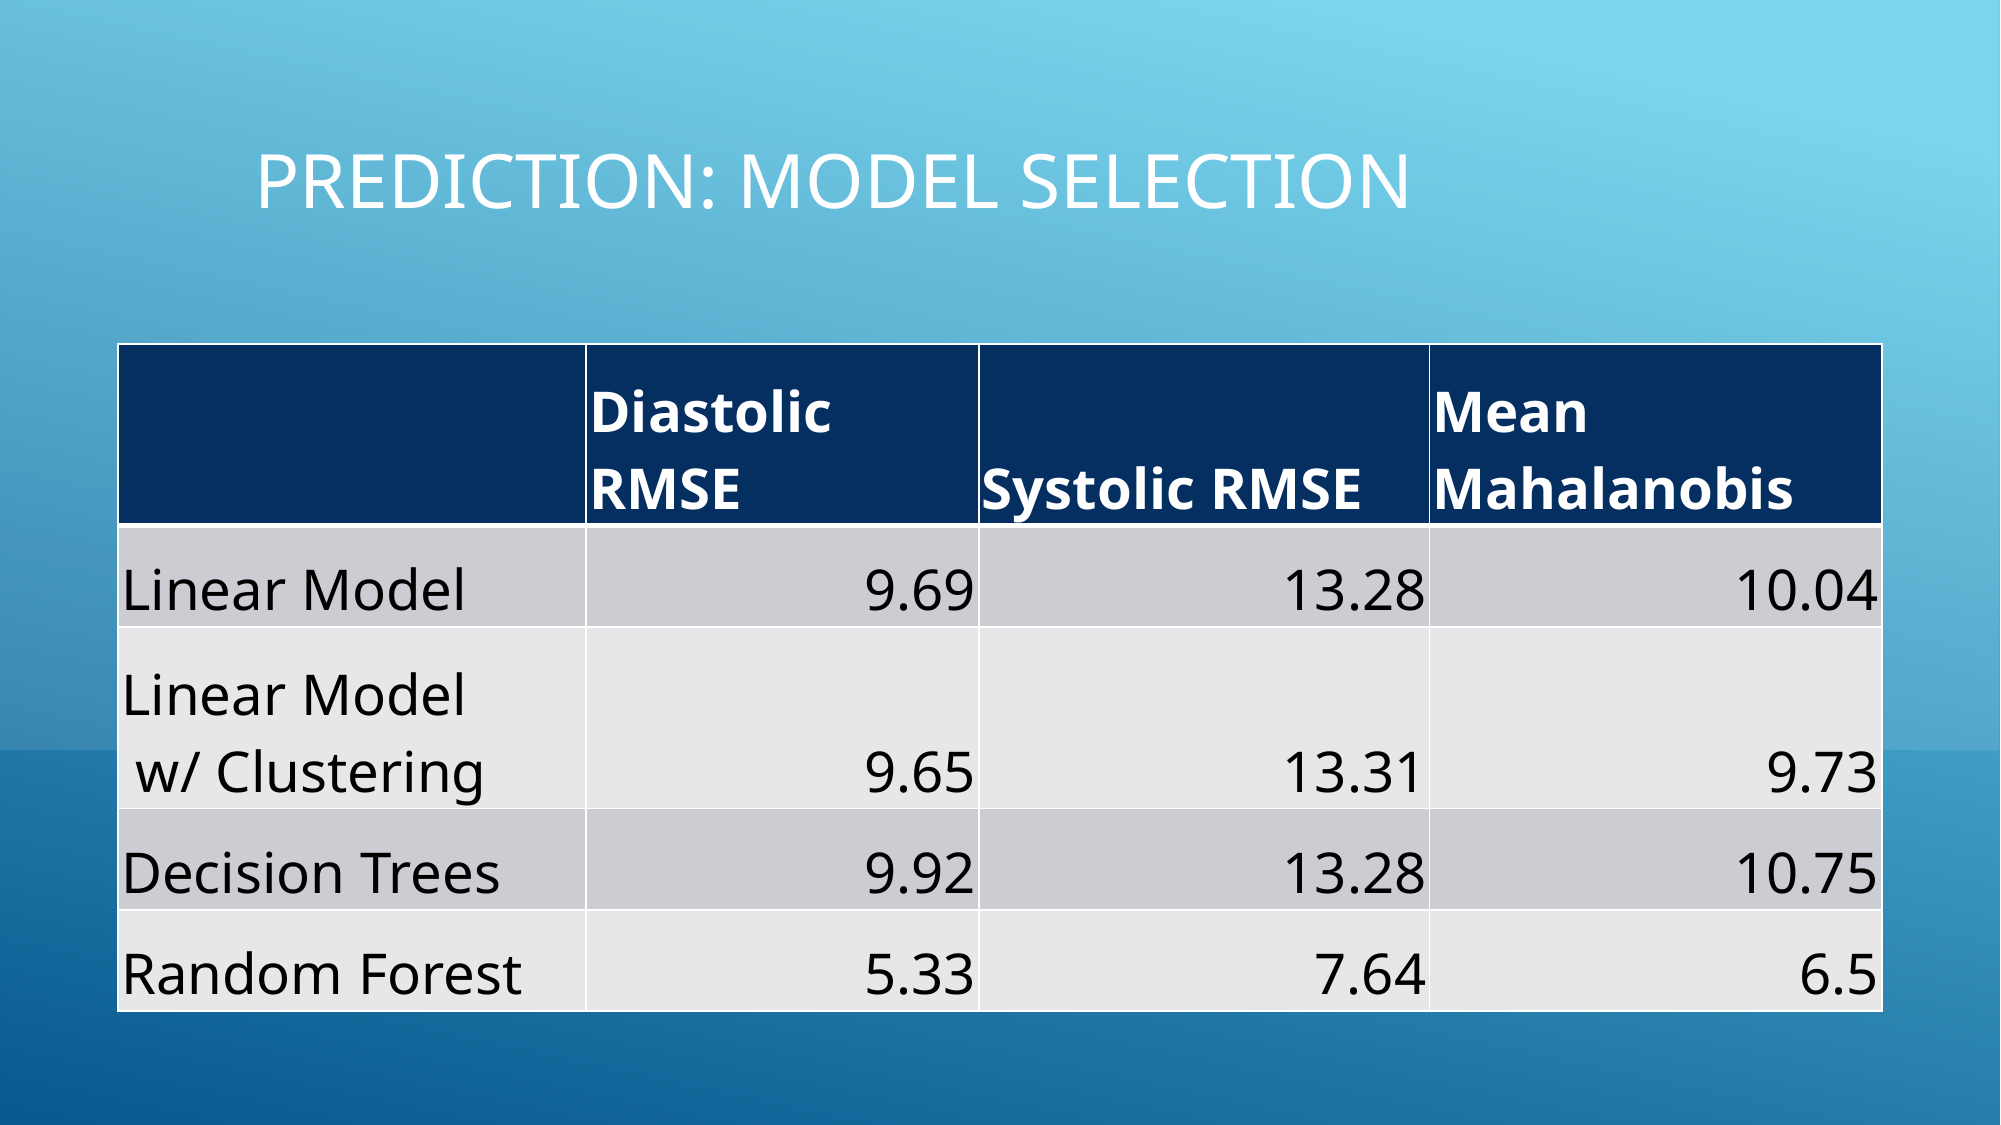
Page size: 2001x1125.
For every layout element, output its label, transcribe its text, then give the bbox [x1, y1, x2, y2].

table_cell Decision Trees [119, 809, 585, 909]
text_box [0, 0, 2000, 751]
text_box [0, 751, 2000, 1125]
table_cell 10.04 [1430, 528, 1881, 626]
table_cell 9.69 [587, 528, 978, 626]
table_cell 13.28 [980, 528, 1429, 626]
table_cell Random Forest [119, 911, 585, 1010]
table_cell 9.92 [587, 809, 978, 909]
table_cell 5.33 [587, 911, 978, 1010]
table_cell Linear Model w/ Clustering [119, 628, 585, 808]
table_cell 9.65 [587, 628, 978, 808]
table_cell 9.73 [1430, 628, 1881, 808]
table_cell 13.31 [980, 628, 1429, 808]
table_cell 10.75 [1430, 809, 1881, 909]
table_cell 6.5 [1430, 911, 1881, 1010]
table_header [119, 345, 585, 523]
table_header Systolic RMSE [980, 345, 1429, 523]
table_header Diastolic RMSE [587, 345, 978, 523]
table_cell 7.64 [980, 911, 1429, 1010]
table_cell Linear Model [119, 528, 585, 626]
table_header Mean Mahalanobis [1430, 345, 1881, 523]
table_cell 13.28 [980, 809, 1429, 909]
